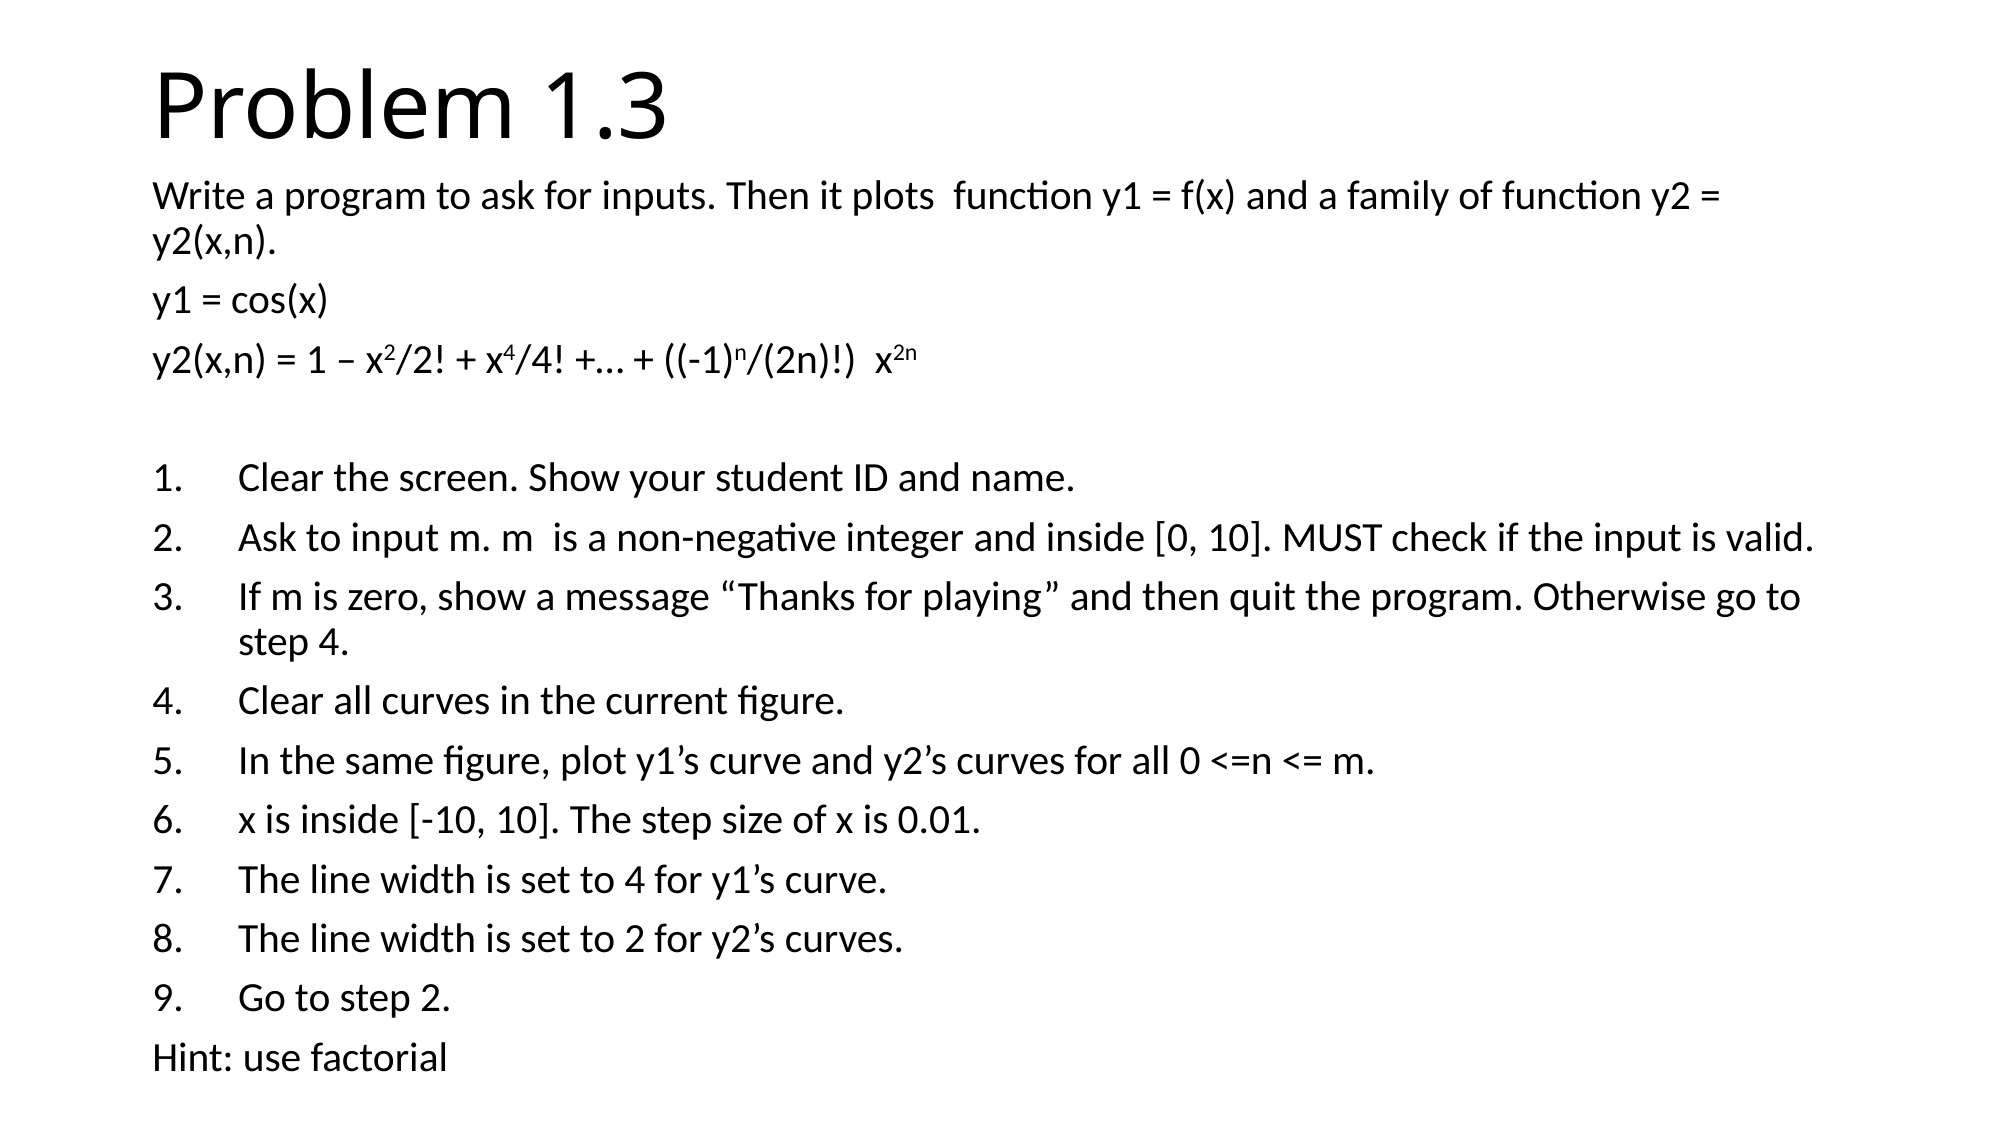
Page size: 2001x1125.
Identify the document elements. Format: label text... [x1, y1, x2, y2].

title Problem 1.3 [137, 0, 1863, 166]
list Write a program to ask for inputs. Then it plots function y1 = f(x) and a family of function y2 = y2(x,n). y1 = cos(x) y2(x,n) = 1 – x2/2! + x4/4! +… + ((-1)n/(2n)!) x2n Clear the screen. Show your student ID and name. Ask to input m. m is a non-negative integer and inside [0, 10]. MUST check if the input is valid. If m is zero, show a message “Thanks for playing” and then quit the program. Otherwise go to step 4. Clear all curves in the current figure. In the same figure, plot y1’s curve and y2’s curves for all 0 <=n <= m. x is inside [-10, 10]. The step size of x is 0.01. The line width is set to 4 for y1’s curve. The line width is set to 2 for y2’s curves. Go to step 2. Hint: use factorial [137, 166, 1863, 1100]
